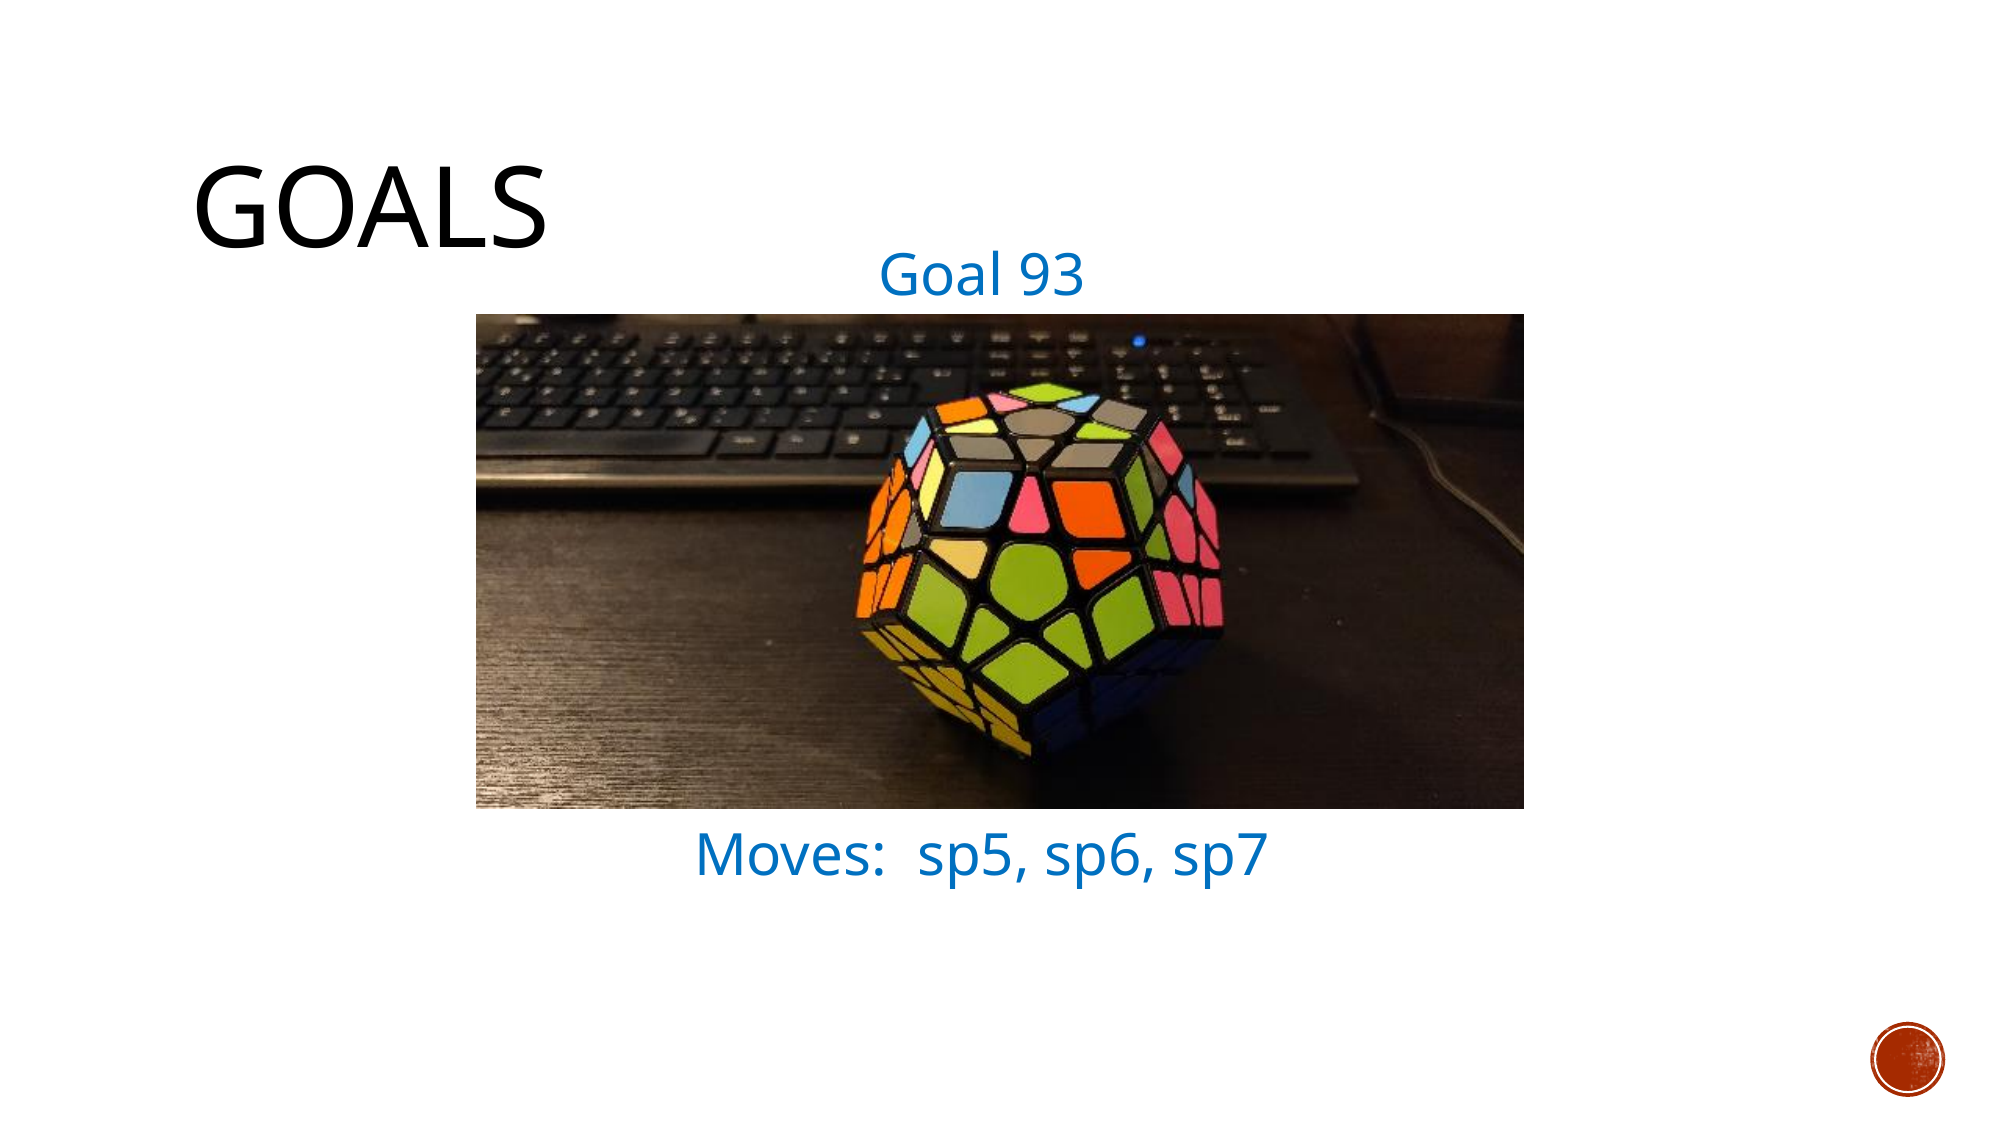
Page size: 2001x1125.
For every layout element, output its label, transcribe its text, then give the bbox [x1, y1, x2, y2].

picture [476, 314, 1524, 809]
title Goals [175, 79, 1826, 344]
text_box Goal 93 [706, 229, 1257, 313]
text_box Moves: sp5, sp6, sp7 [678, 809, 1286, 895]
